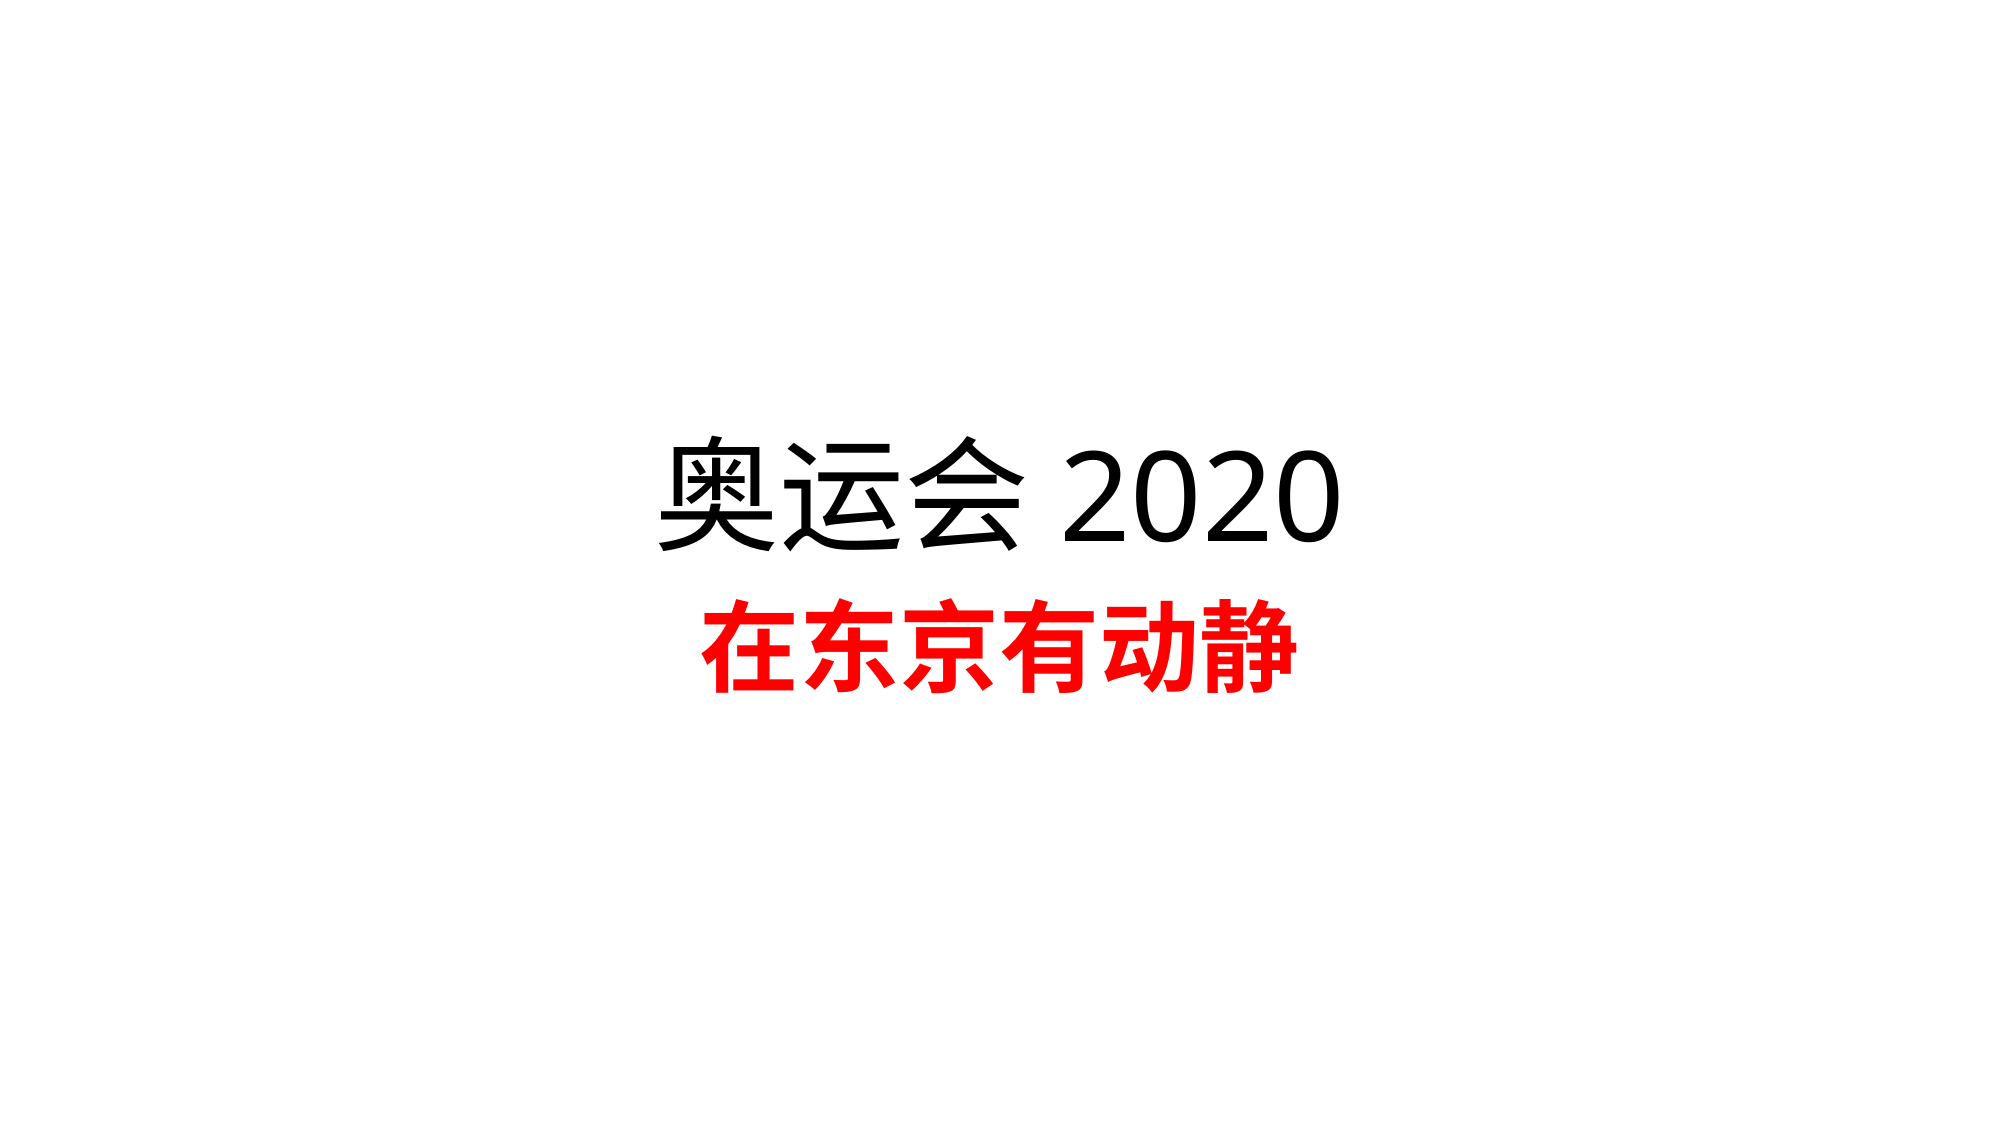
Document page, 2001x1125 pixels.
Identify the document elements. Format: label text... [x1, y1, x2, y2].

title 奥运会2020 [249, 184, 1750, 576]
subtitle 在东京有动静 [249, 590, 1750, 863]
